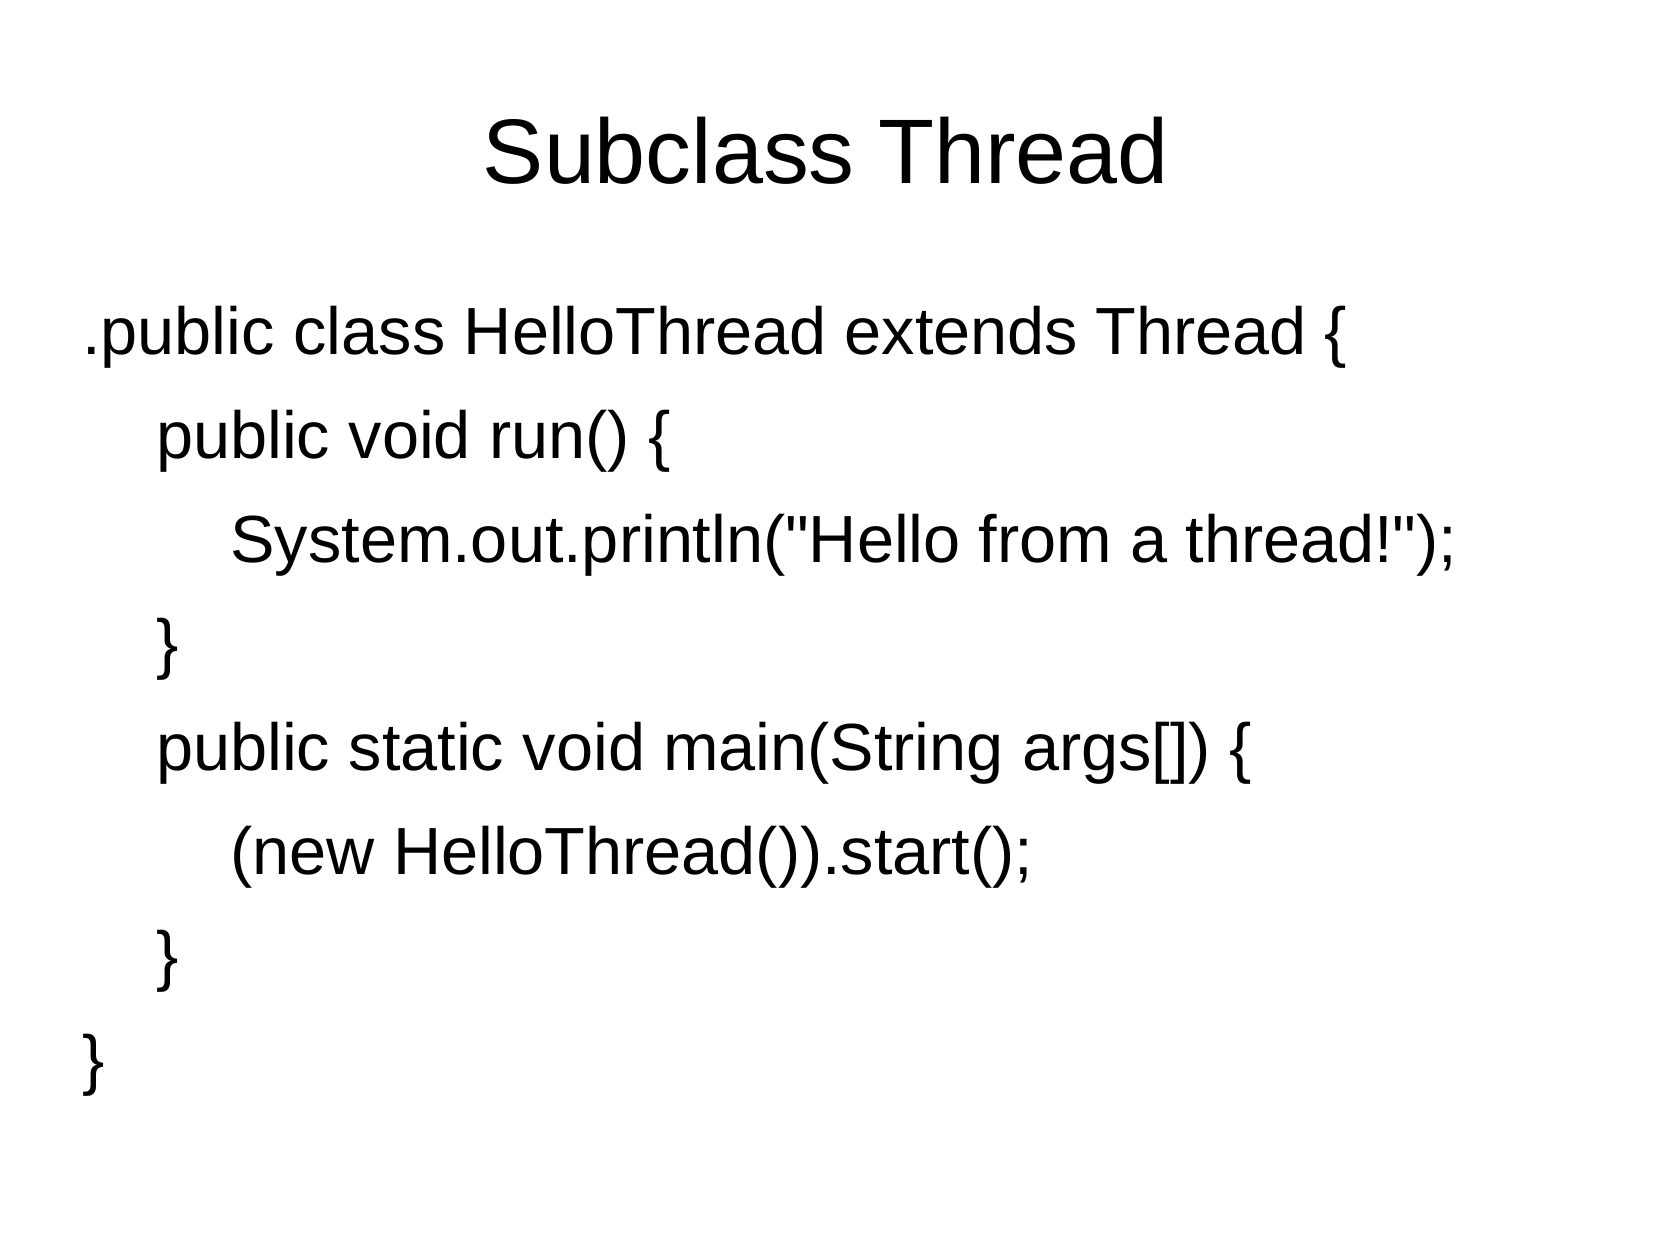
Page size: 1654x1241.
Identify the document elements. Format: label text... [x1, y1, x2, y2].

list .public class HelloThread extends Thread { public void run() { System.out.println("Hello from a thread!"); } public static void main(String args[]) { (new HelloThread()).start(); } } [82, 290, 1571, 1109]
title Subclass Thread [82, 49, 1571, 257]
